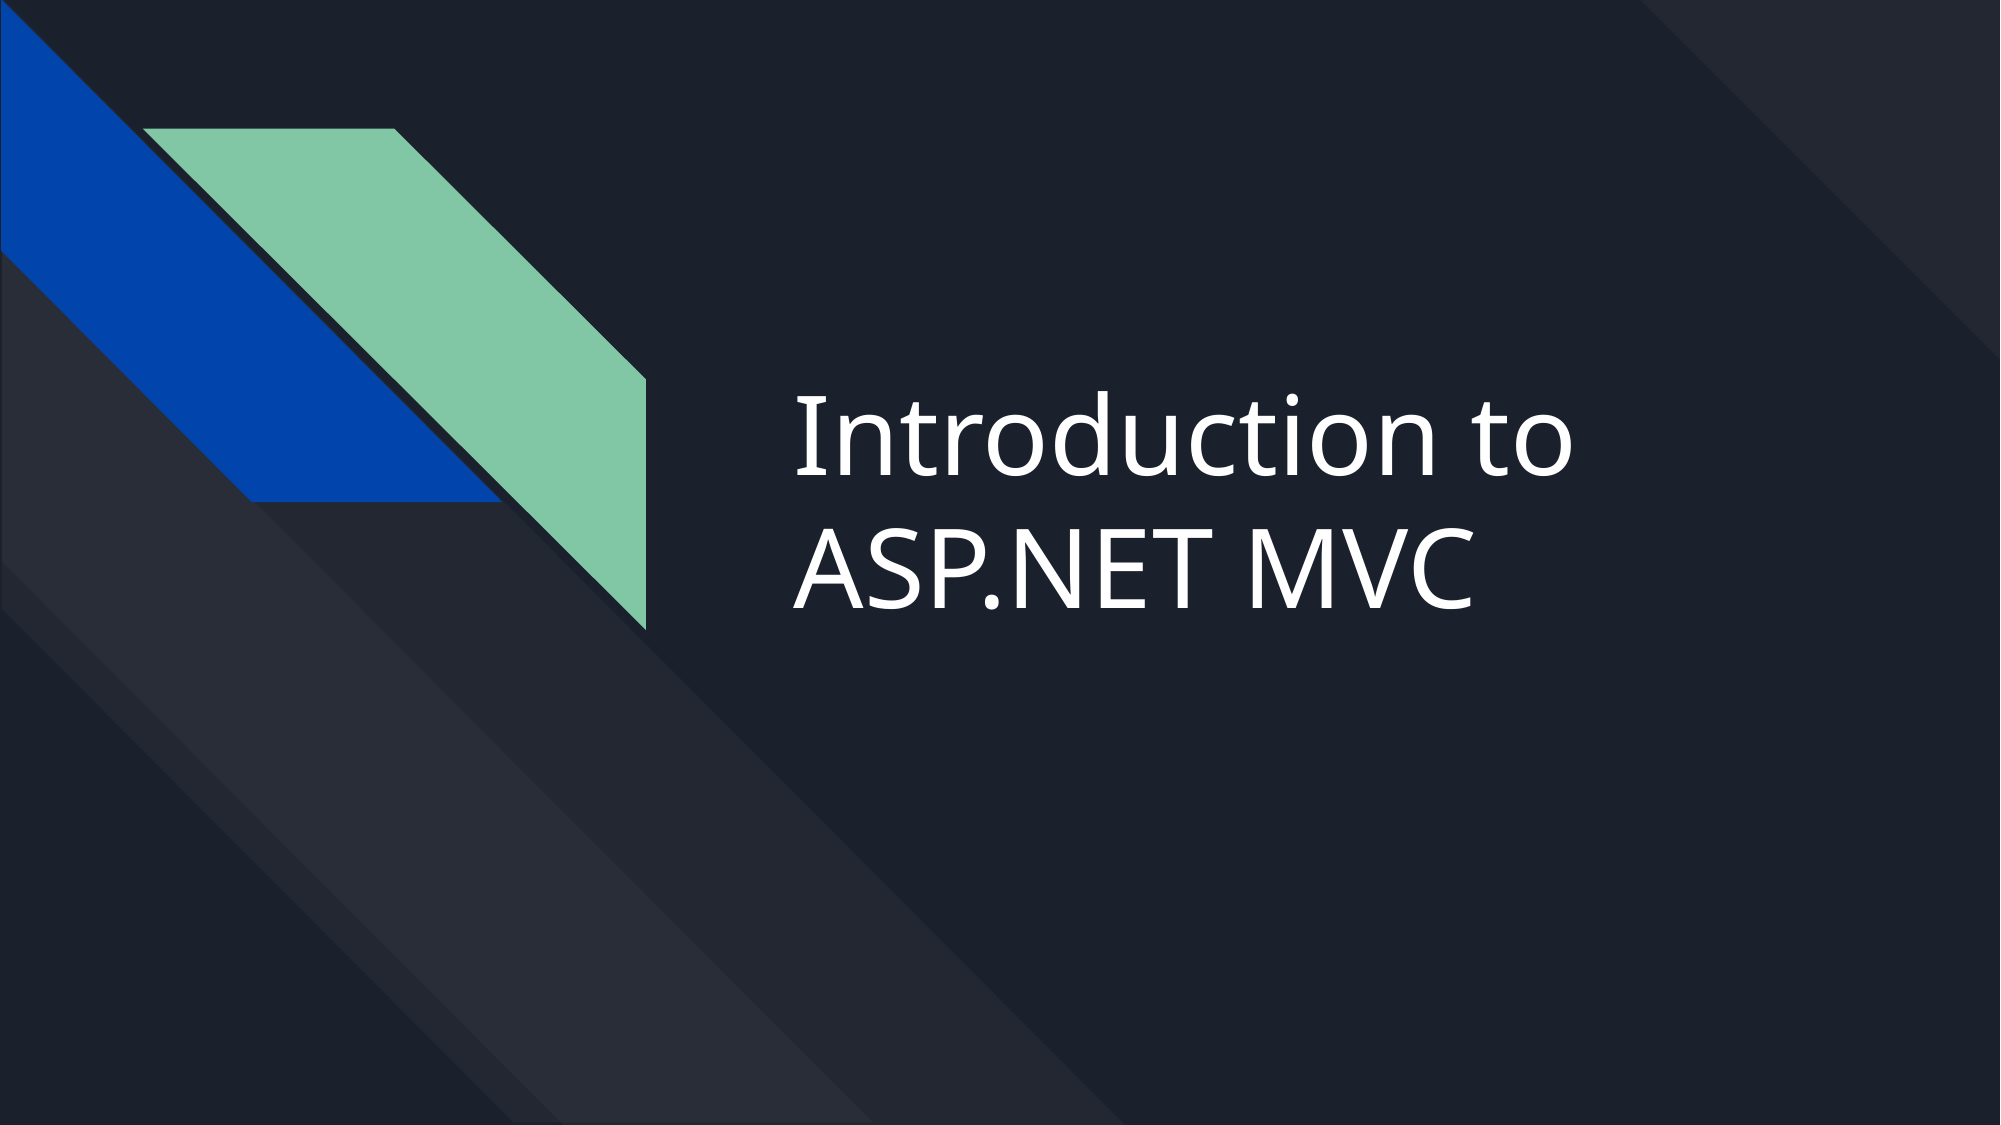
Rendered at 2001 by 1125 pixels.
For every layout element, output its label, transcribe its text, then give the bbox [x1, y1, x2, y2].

title Introduction to ASP.NET MVC [773, 345, 1872, 691]
